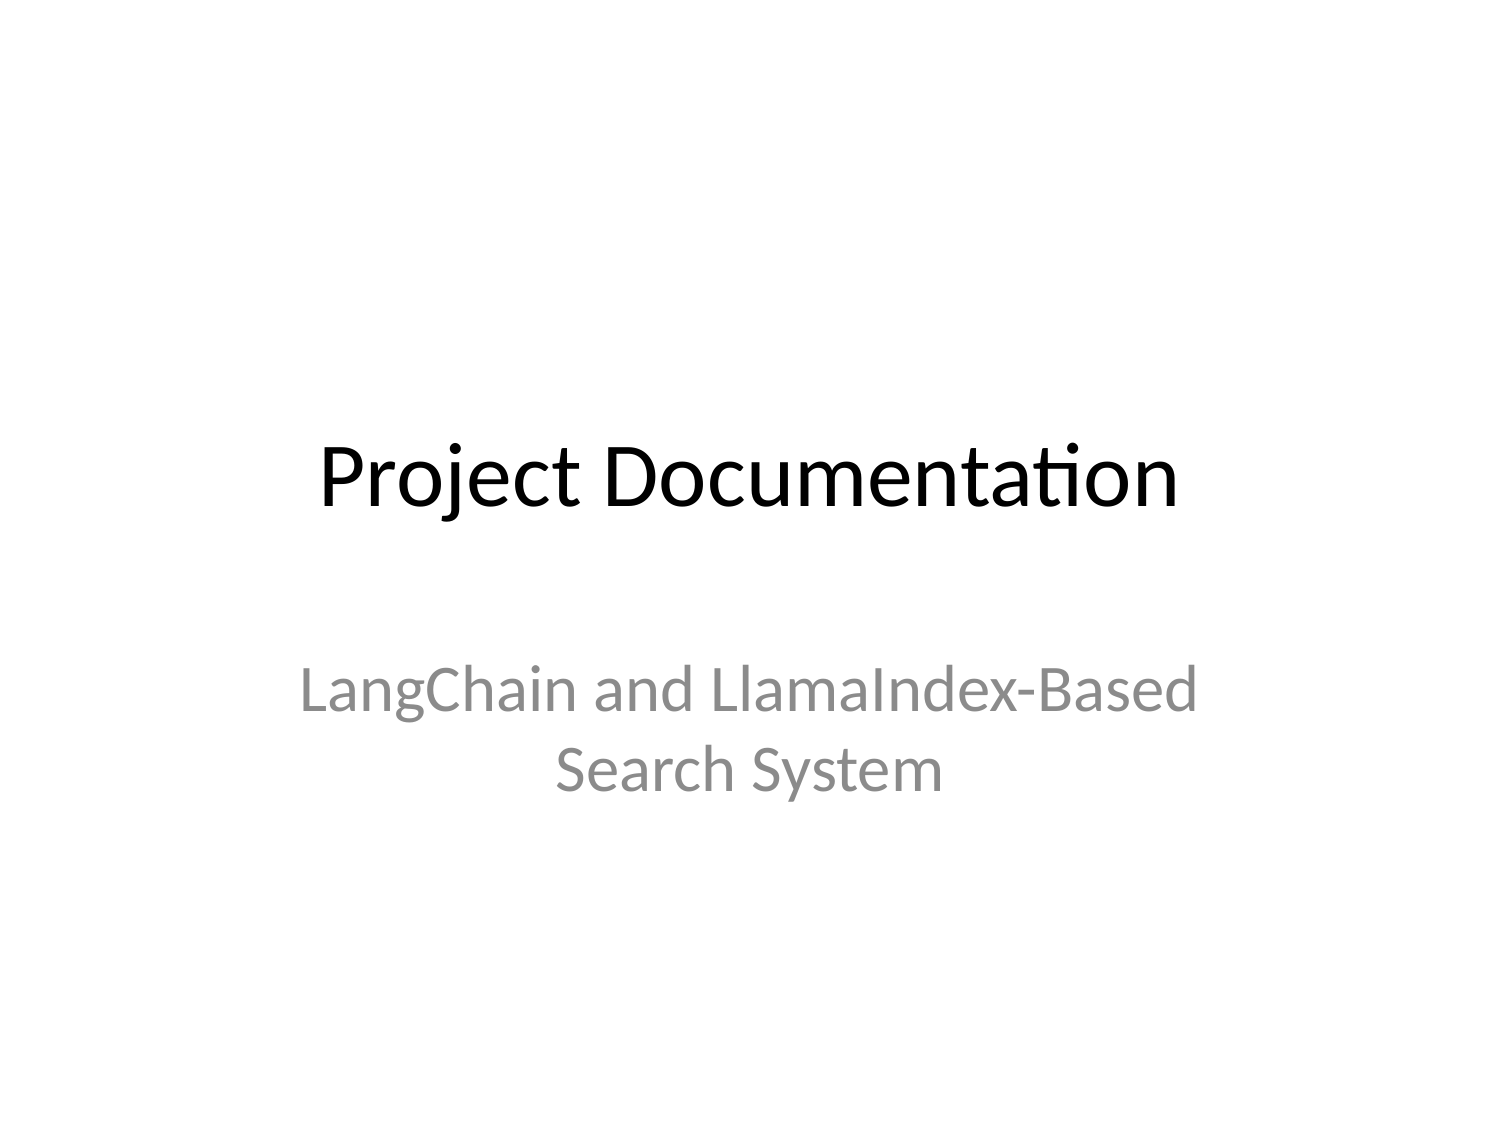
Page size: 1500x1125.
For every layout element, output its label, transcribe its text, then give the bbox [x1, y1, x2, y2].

title Project Documentation [112, 349, 1388, 591]
subtitle LangChain and LlamaIndex-Based Search System [225, 637, 1275, 925]
